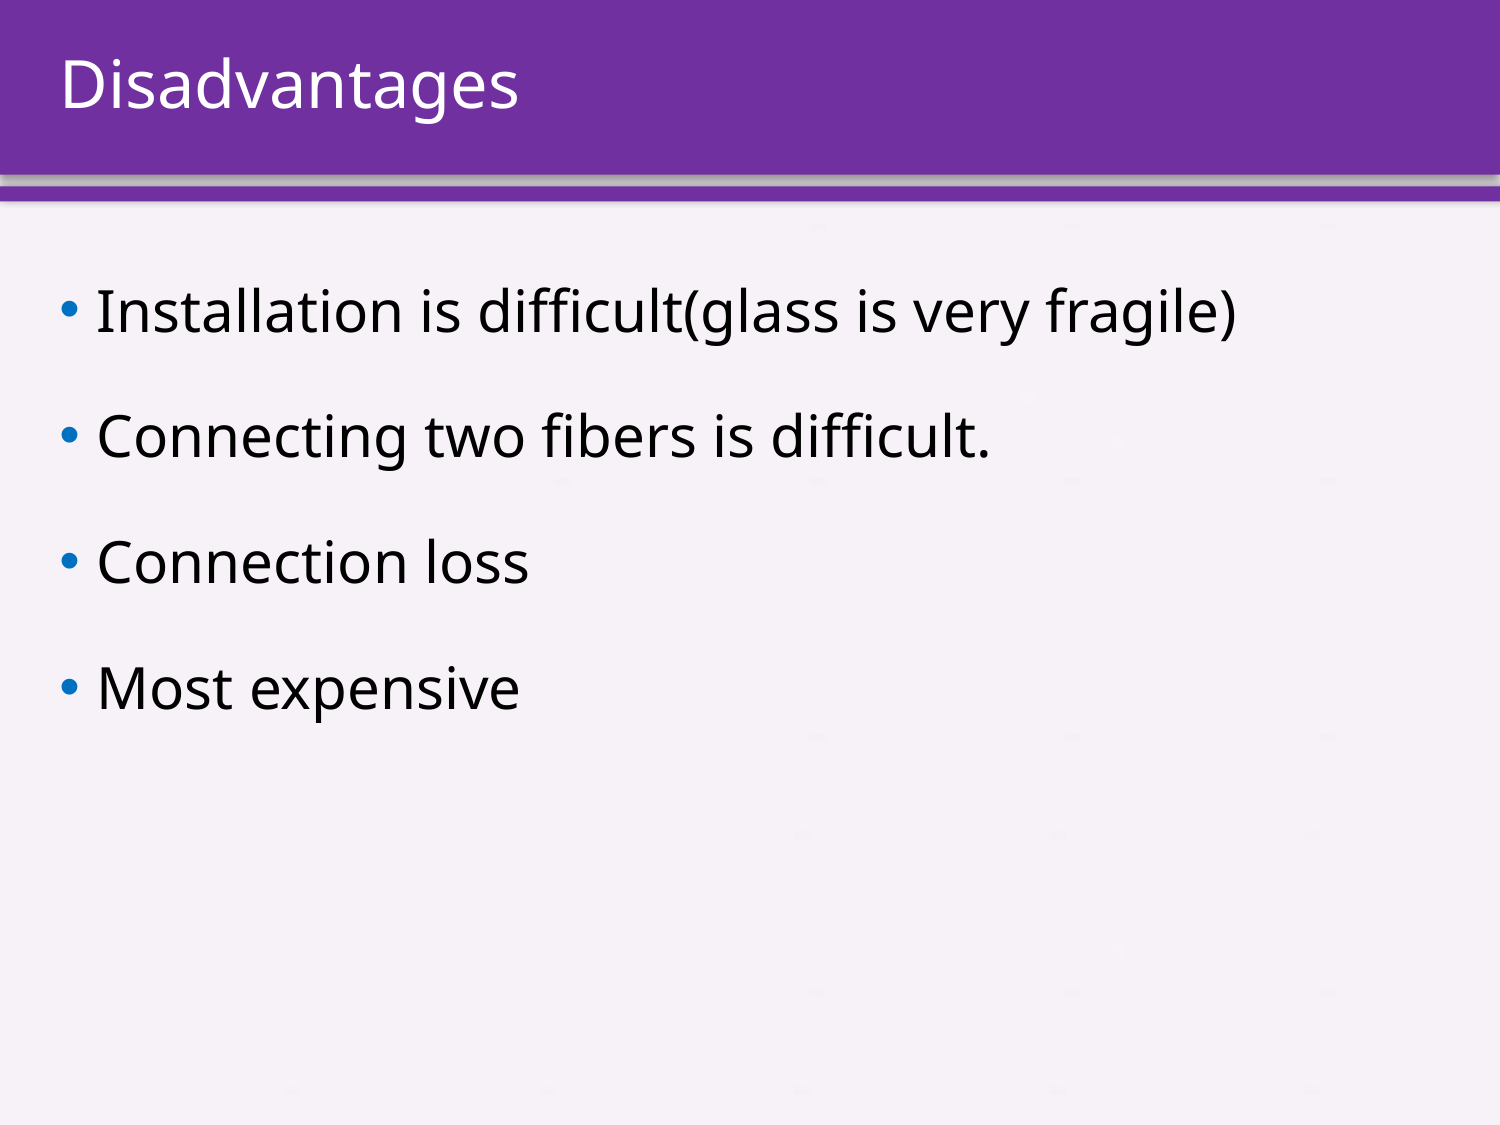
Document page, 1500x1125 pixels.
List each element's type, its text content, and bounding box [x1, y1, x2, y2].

picture [0, 202, 1500, 1125]
title Disadvantages [44, 0, 1464, 175]
picture [0, 175, 1500, 186]
list Installation is difficult(glass is very fragile) Connecting two fibers is difficult. Connection loss Most expensive [44, 231, 1275, 794]
